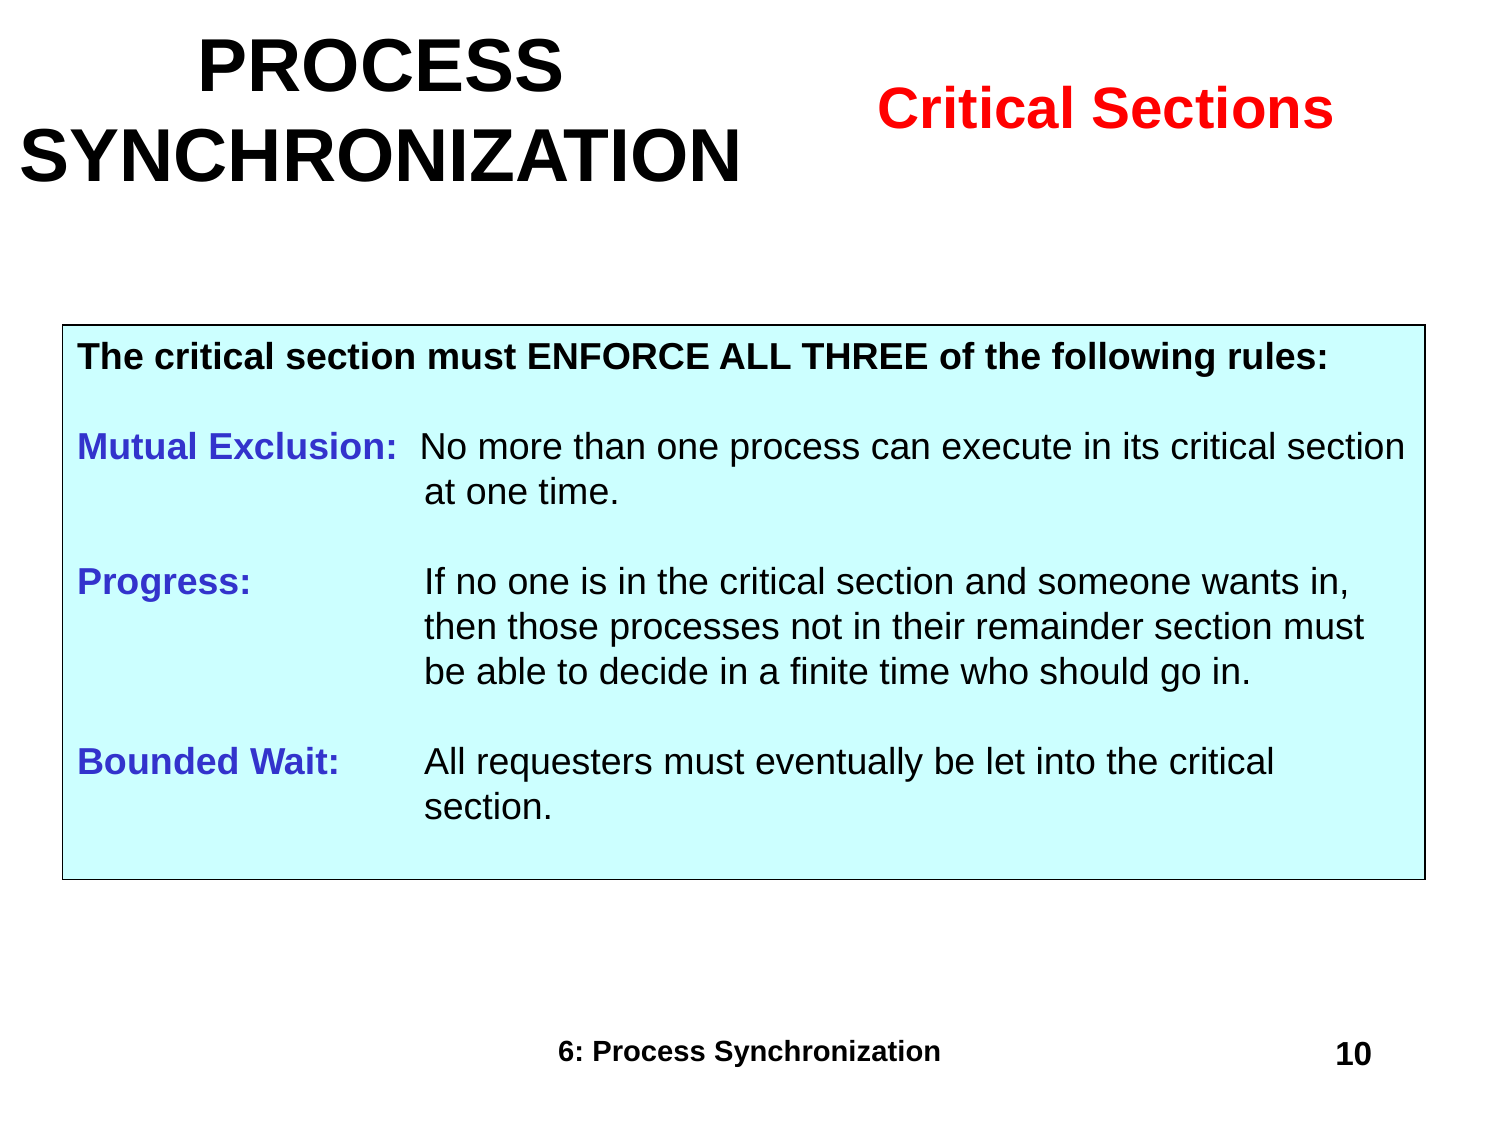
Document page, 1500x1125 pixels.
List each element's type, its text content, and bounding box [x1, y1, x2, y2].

text_box The critical section must ENFORCE ALL THREE of the following rules: Mutual Exclusion: No more than one process can execute in its critical section at one time. Progress: If no one is in the critical section and someone wants in, then those processes not in their remainder section must be able to decide in a finite time who should go in. Bounded Wait: All requesters must eventually be let into the critical section. [62, 324, 1425, 880]
footer 6: Process Synchronization [512, 1024, 988, 1101]
title PROCESS SYNCHRONIZATION [0, 37, 763, 175]
slide_number 10 [1074, 1024, 1388, 1101]
text_box Critical Sections [862, 62, 1350, 148]
